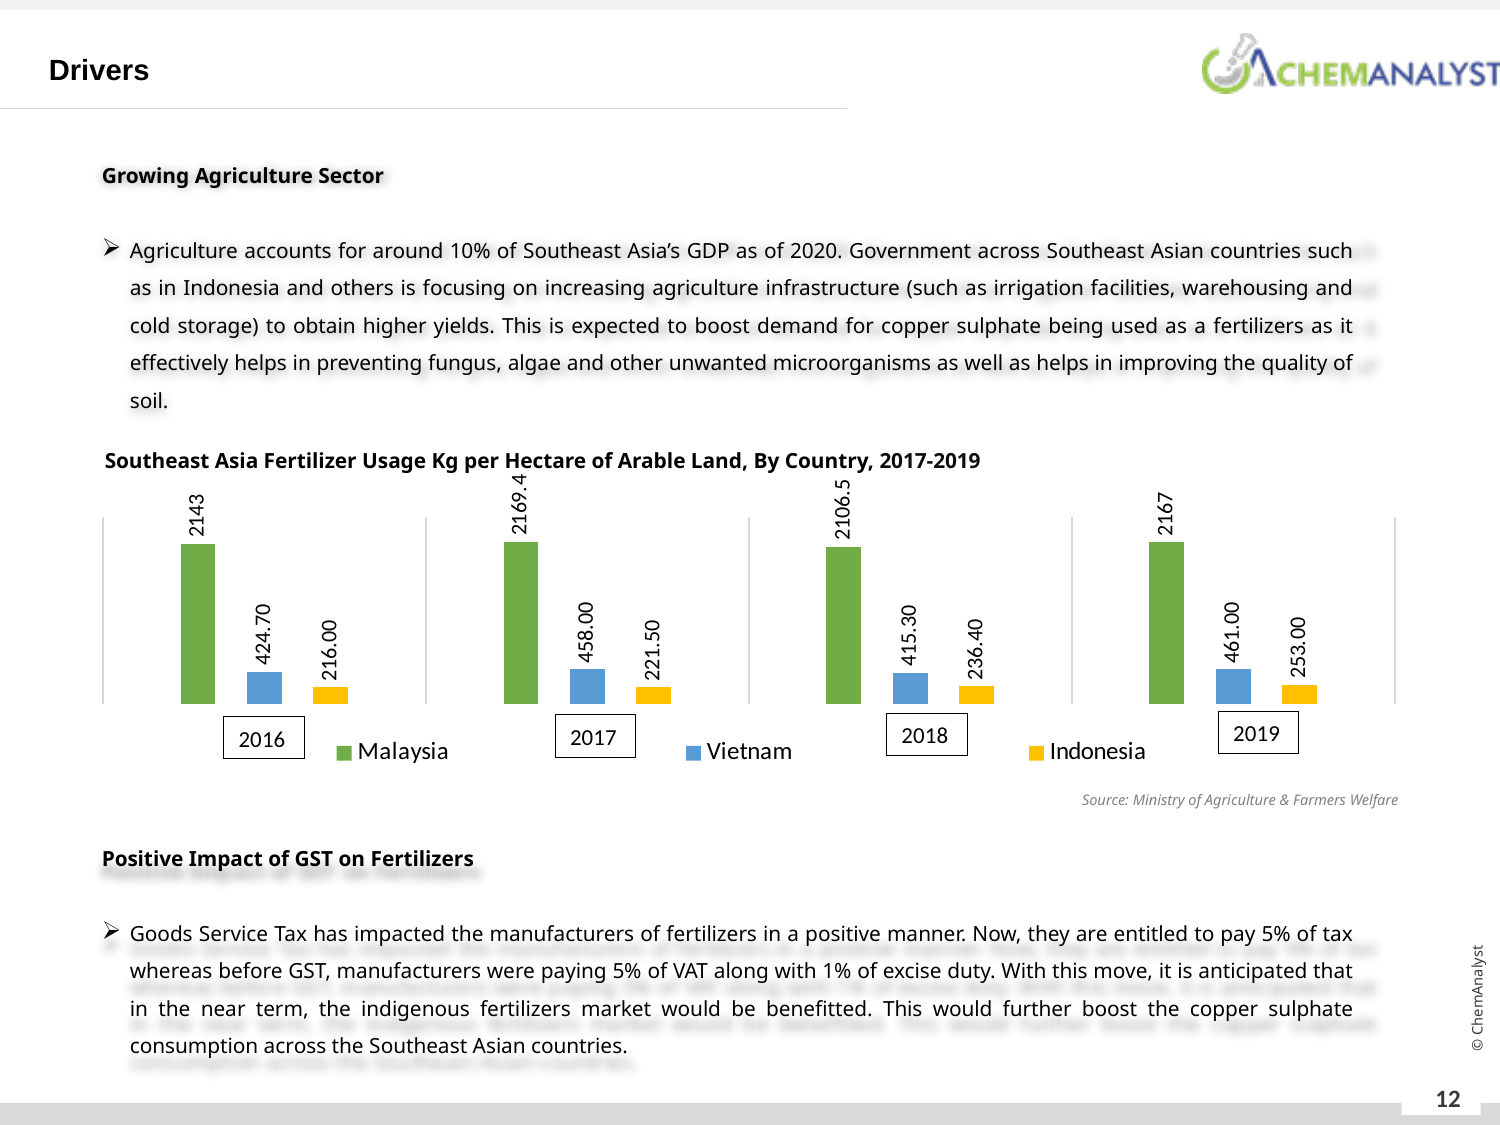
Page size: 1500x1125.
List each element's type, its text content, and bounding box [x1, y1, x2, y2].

text_box Growing Agriculture Sector Agriculture accounts for around 10% of Southeast Asia’s GDP as of 2020. Government across Southeast Asian countries such as in Indonesia and others is focusing on increasing agriculture infrastructure (such as irrigation facilities, warehousing and cold storage) to obtain higher yields. This is expected to boost demand for copper sulphate being used as a fertilizers as it effectively helps in preventing fungus, algae and other unwanted microorganisms as well as helps in improving the quality of soil. Positive Impact of GST on Fertilizers Goods Service Tax has impacted the manufacturers of fertilizers in a positive manner. Now, they are entitled to pay 5% of tax whereas before GST, manufacturers were paying 5% of VAT along with 1% of excise duty. With this move, it is anticipated that in the near term, the indigenous fertilizers market would be benefitted. This would further boost the copper sulphate consumption across the Southeast Asian countries. [86, 778, 1369, 1081]
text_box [59, 474, 1414, 778]
picture [1202, 33, 1500, 94]
text_box Southeast Asia Fertilizer Usage Kg per Hectare of Arable Land, By Country, 2017-2019 [90, 427, 1250, 474]
text_box Growing Agriculture Sector Agriculture accounts for around 10% of Southeast Asia’s GDP as of 2020. Government across Southeast Asian countries such as in Indonesia and others is focusing on increasing agriculture infrastructure (such as irrigation facilities, warehousing and cold storage) to obtain higher yields. This is expected to boost demand for copper sulphate being used as a fertilizers as it effectively helps in preventing fungus, algae and other unwanted microorganisms as well as helps in improving the quality of soil. Positive Impact of GST on Fertilizers Goods Service Tax has impacted the manufacturers of fertilizers in a positive manner. Now, they are entitled to pay 5% of tax whereas before GST, manufacturers were paying 5% of VAT along with 1% of excise duty. With this move, it is anticipated that in the near term, the indigenous fertilizers market would be benefitted. This would further boost the copper sulphate consumption across the Southeast Asian countries. [86, 155, 1369, 474]
text_box Source: Ministry of Agriculture & Farmers Welfare [999, 783, 1414, 816]
text_box Drivers [33, 43, 1498, 94]
